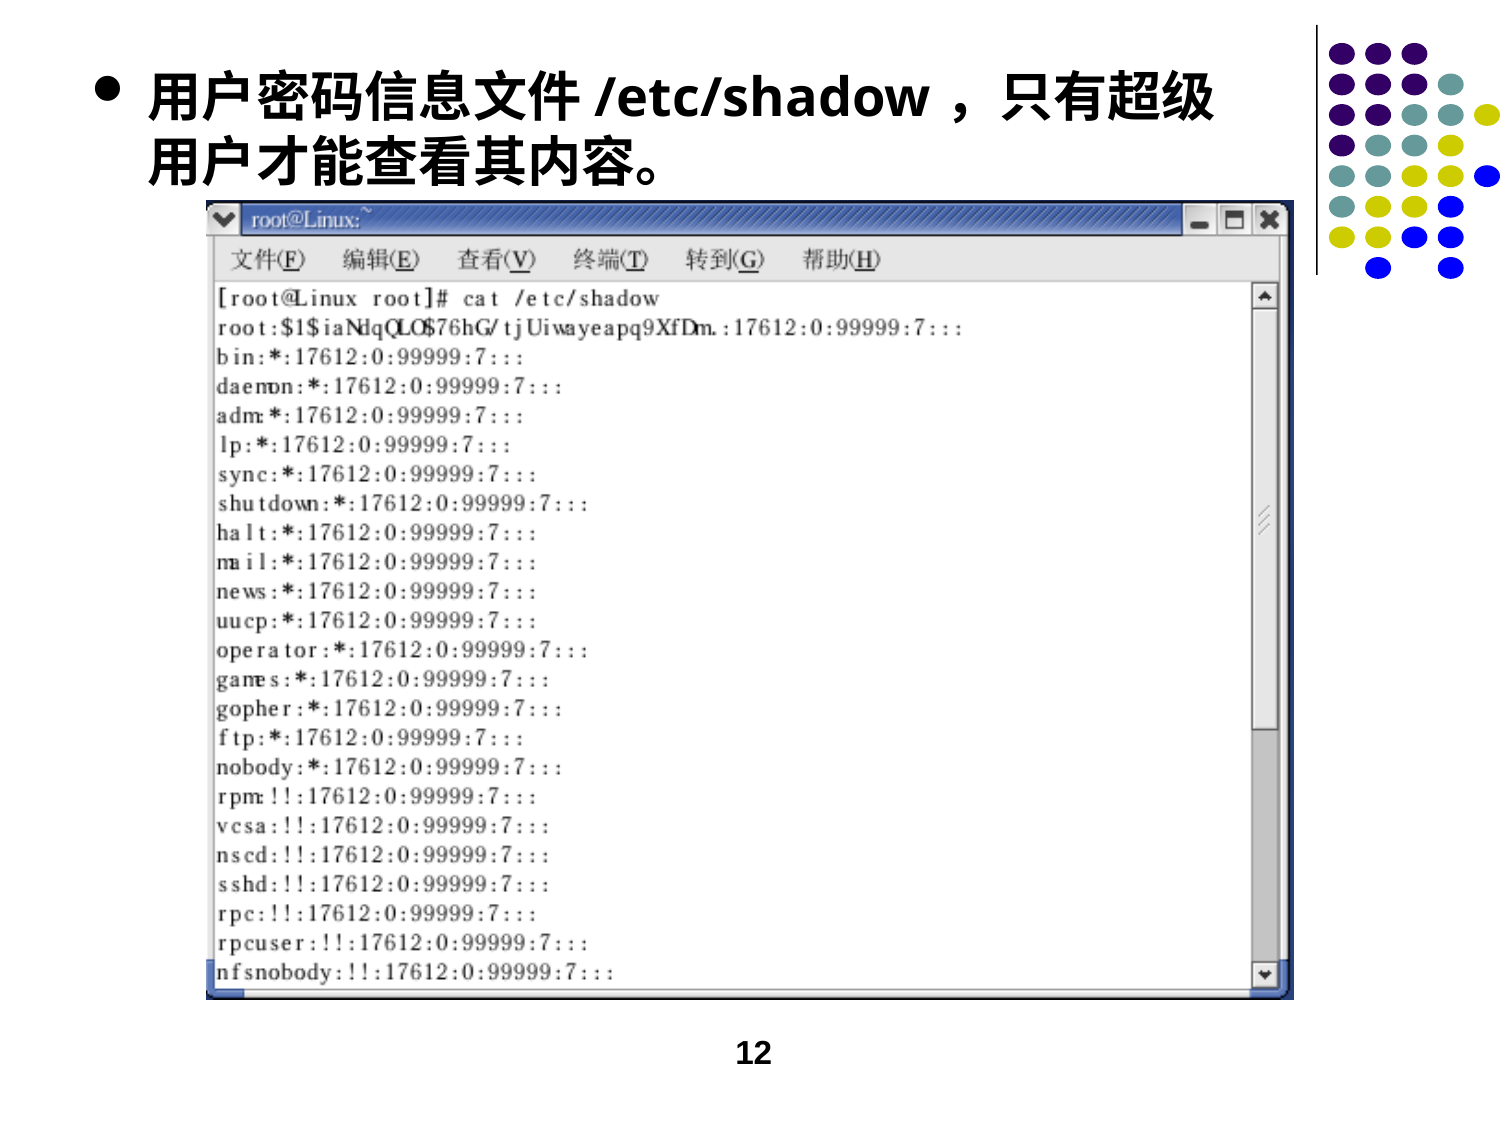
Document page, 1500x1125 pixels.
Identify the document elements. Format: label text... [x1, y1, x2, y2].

text_box 用户密码信息文件/etc/shadow，只有超级用户才能查看其内容。 [76, 54, 1274, 200]
picture [206, 200, 1294, 1000]
slide_number 12 [578, 1023, 930, 1099]
